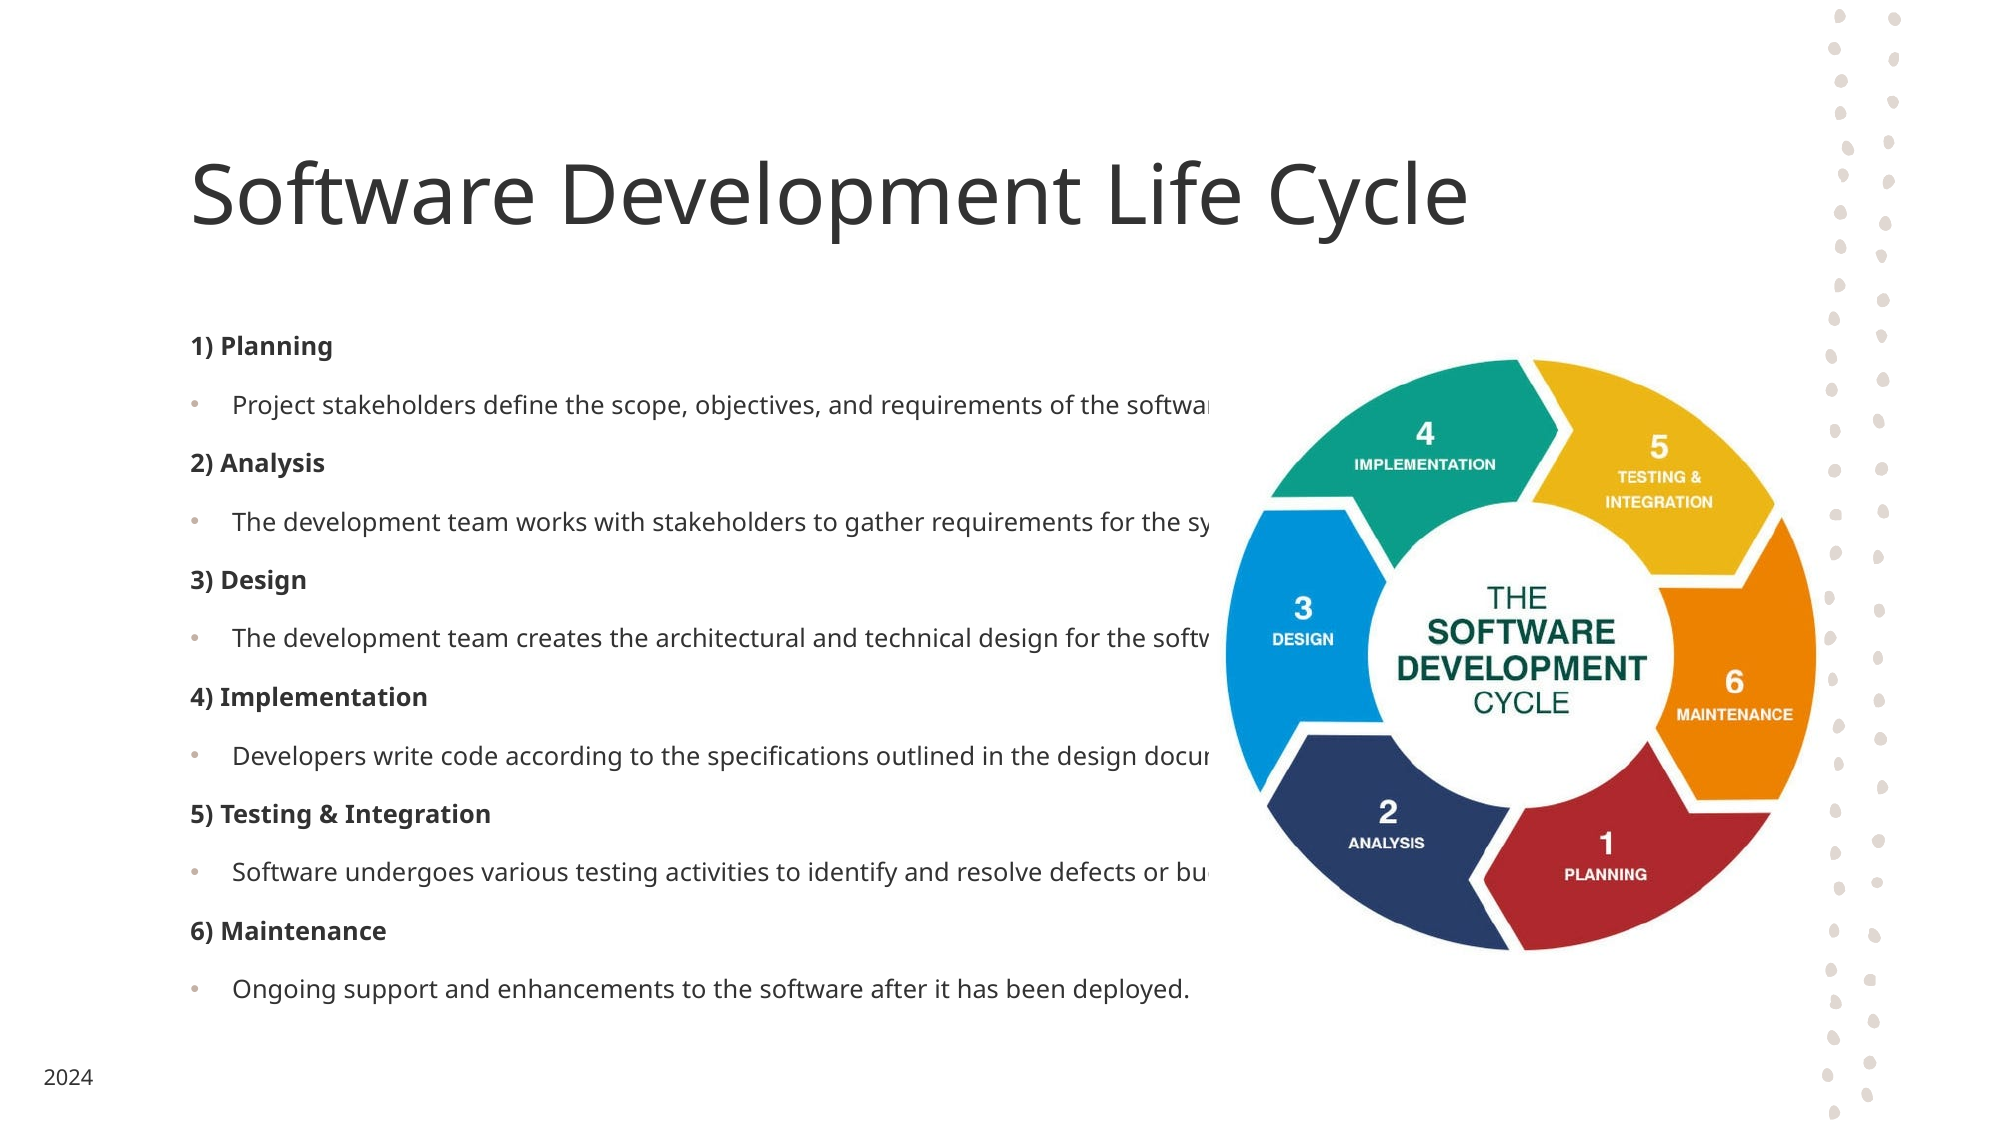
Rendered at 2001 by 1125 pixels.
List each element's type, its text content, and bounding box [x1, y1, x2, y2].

list 1) Planning Project stakeholders define the scope, objectives, and requirements of the software project. 2) Analysis The development team works with stakeholders to gather requirements for the system. 3) Design The development team creates the architectural and technical design for the software system. 4) Implementation Developers write code according to the specifications outlined in the design documents 5) Testing & Integration Software undergoes various testing activities to identify and resolve defects or bugs. 6) Maintenance Ongoing support and enhancements to the software after it has been deployed. [175, 307, 1756, 1022]
picture [1208, 307, 1825, 1001]
title Software Development Life Cycle [175, 82, 1756, 300]
slide_number 2024 [28, 1046, 496, 1107]
